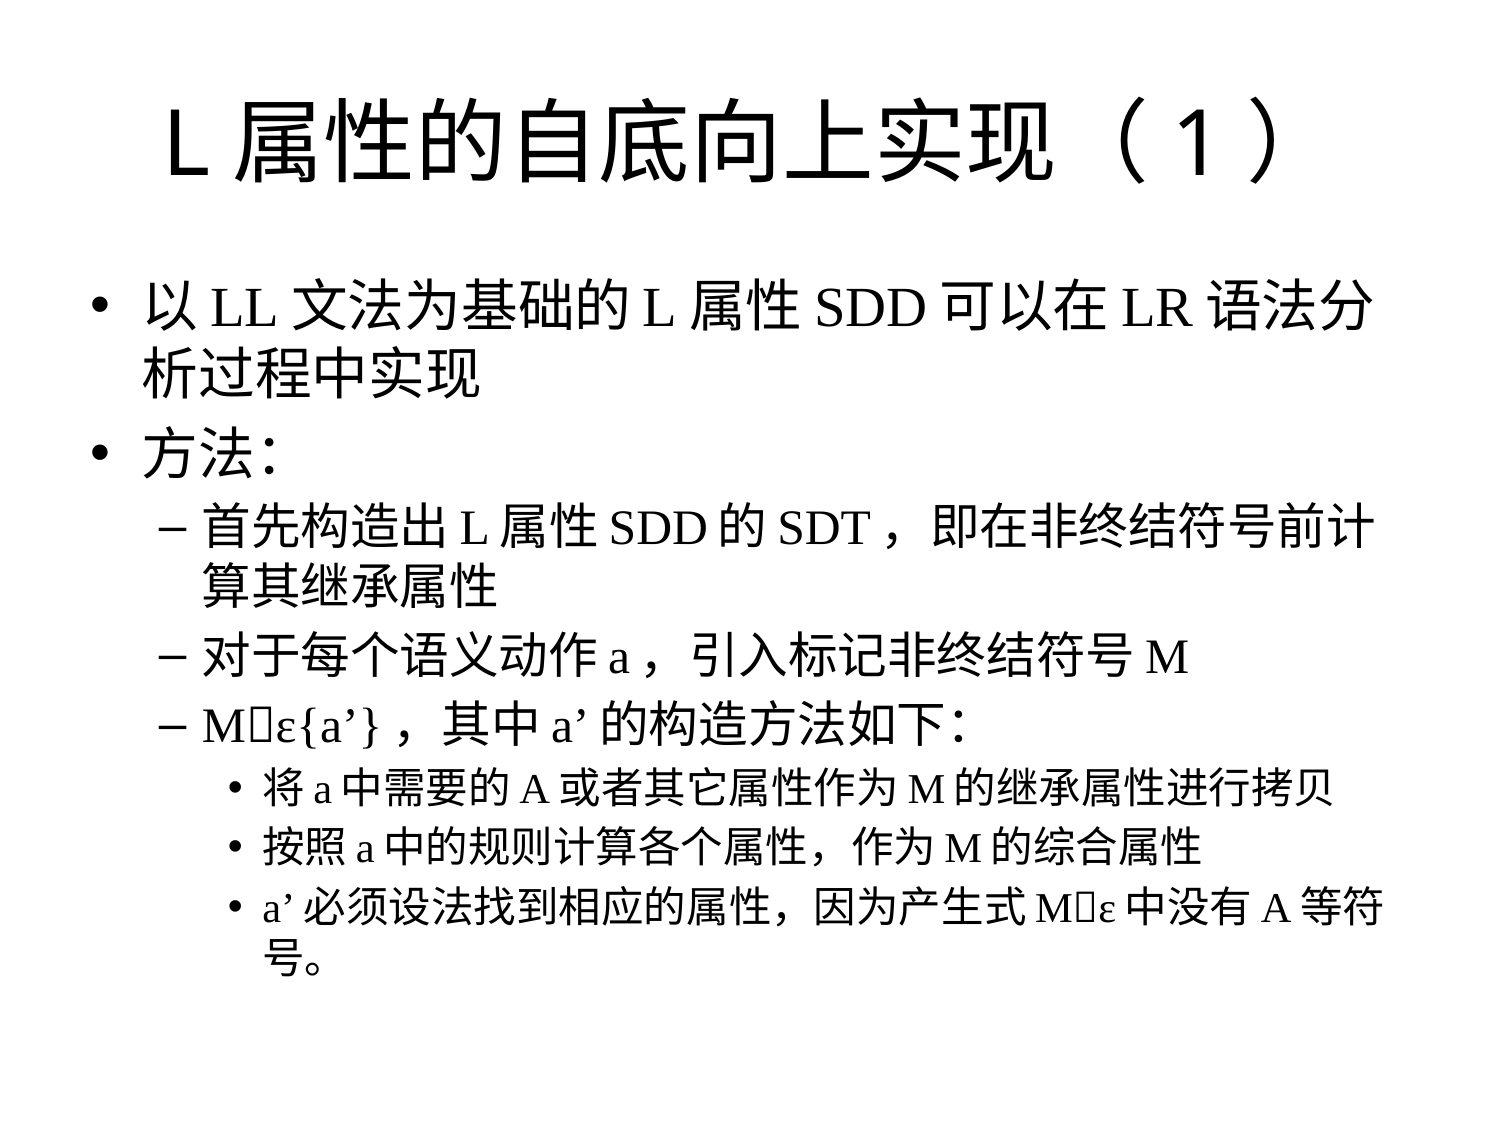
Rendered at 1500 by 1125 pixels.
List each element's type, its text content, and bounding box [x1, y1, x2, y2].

list 以LL文法为基础的L属性SDD可以在LR语法分析过程中实现 方法： 首先构造出L属性SDD的SDT，即在非终结符号前计算其继承属性 对于每个语义动作a，引入标记非终结符号M Mε{a’}，其中a’的构造方法如下： 将a中需要的A或者其它属性作为M的继承属性进行拷贝 按照a中的规则计算各个属性，作为M的综合属性 a’必须设法找到相应的属性，因为产生式Mε中没有A等符号。 [75, 262, 1425, 1005]
title L属性的自底向上实现（1） [75, 45, 1425, 233]
